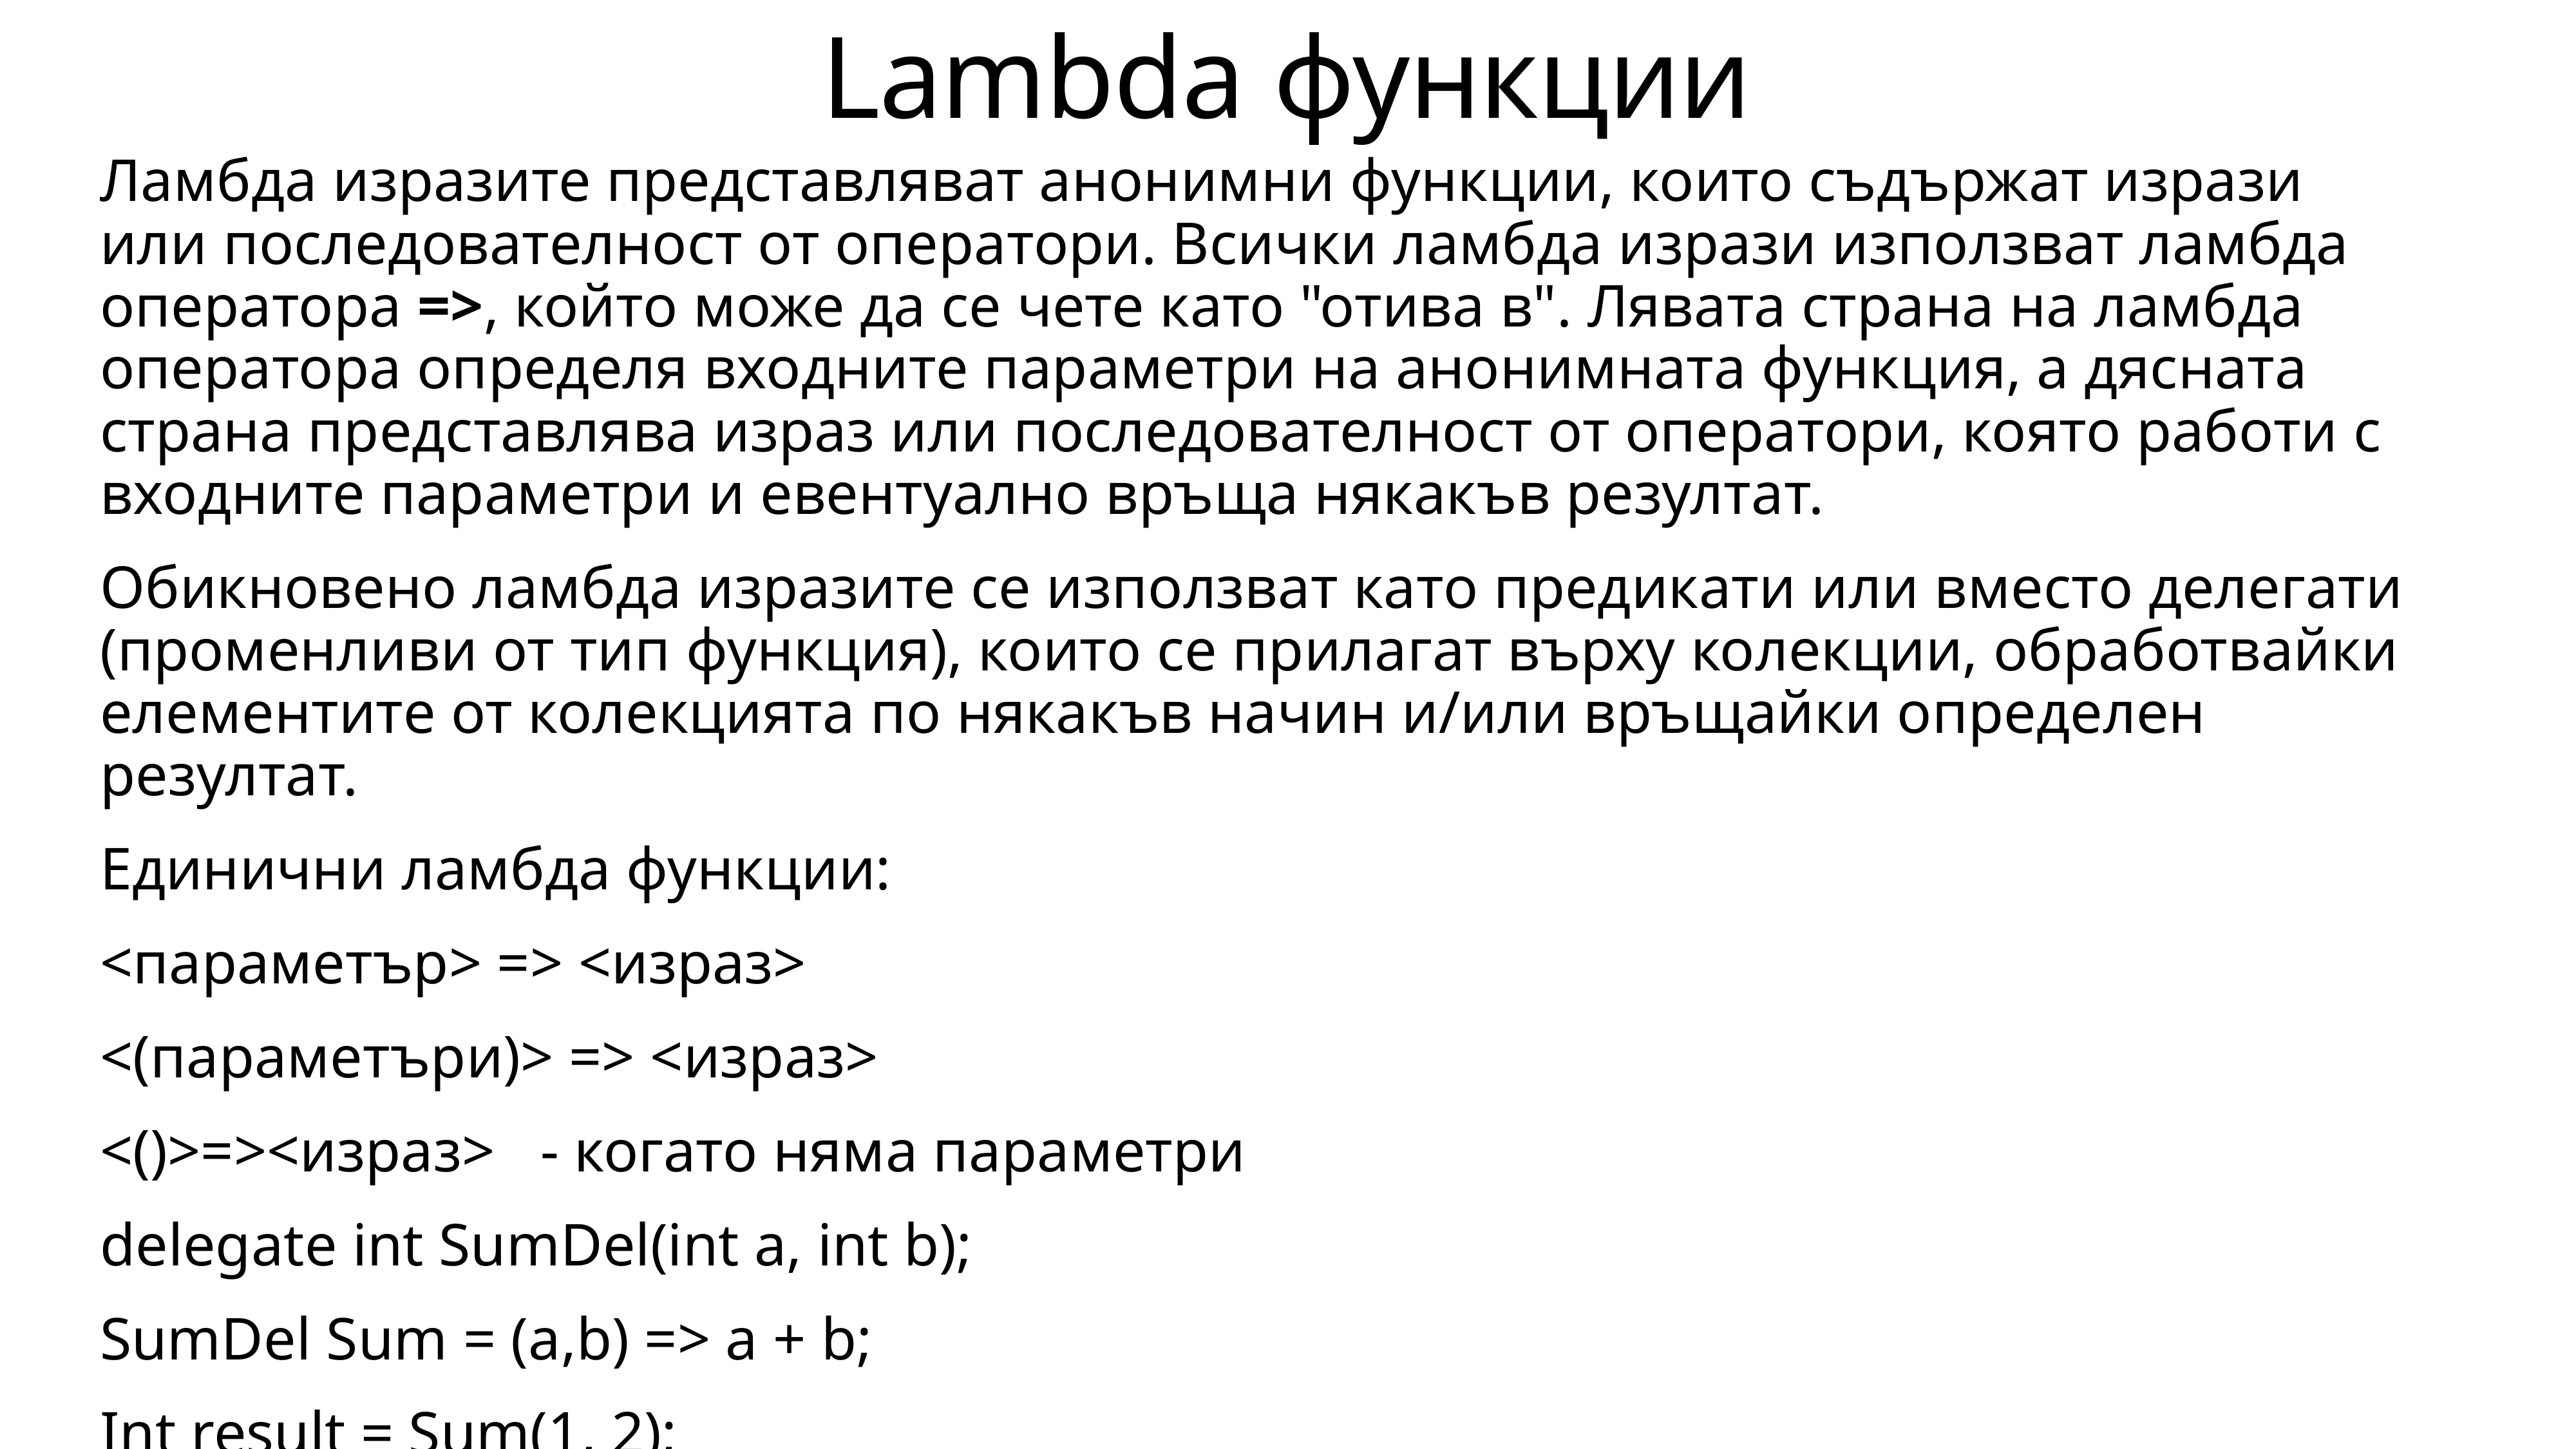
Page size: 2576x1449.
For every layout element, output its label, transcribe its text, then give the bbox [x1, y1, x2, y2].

title Lambda функции [127, 25, 2447, 147]
list Ламбда изразите представляват анонимни функции, които съдържат изрази или последователност от оператори. Всички ламбда изрази използват ламбда оператора =>, който може да се чете като "отива в". Лявата страна на ламбда оператора определя входните параметри на анонимната функция, а дясната страна представлява израз или последователност от оператори, която работи с входните параметри и евентуално връща някакъв резултат. Обикновено ламбда изразите се използват като предикати или вместо делегати (променливи от тип функция), които се прилагат върху колекции, обработвайки елементите от колекцията по някакъв начин и/или връщайки определен резултат. Единични ламбда функции: <параметър> => <израз> <(параметъри)> => <израз> <()>=><израз> - когато няма параметри delegate int SumDel(int a, int b); SumDel Sum = (a,b) => a + b; Int result = Sum(1, 2); [94, 146, 2414, 1449]
